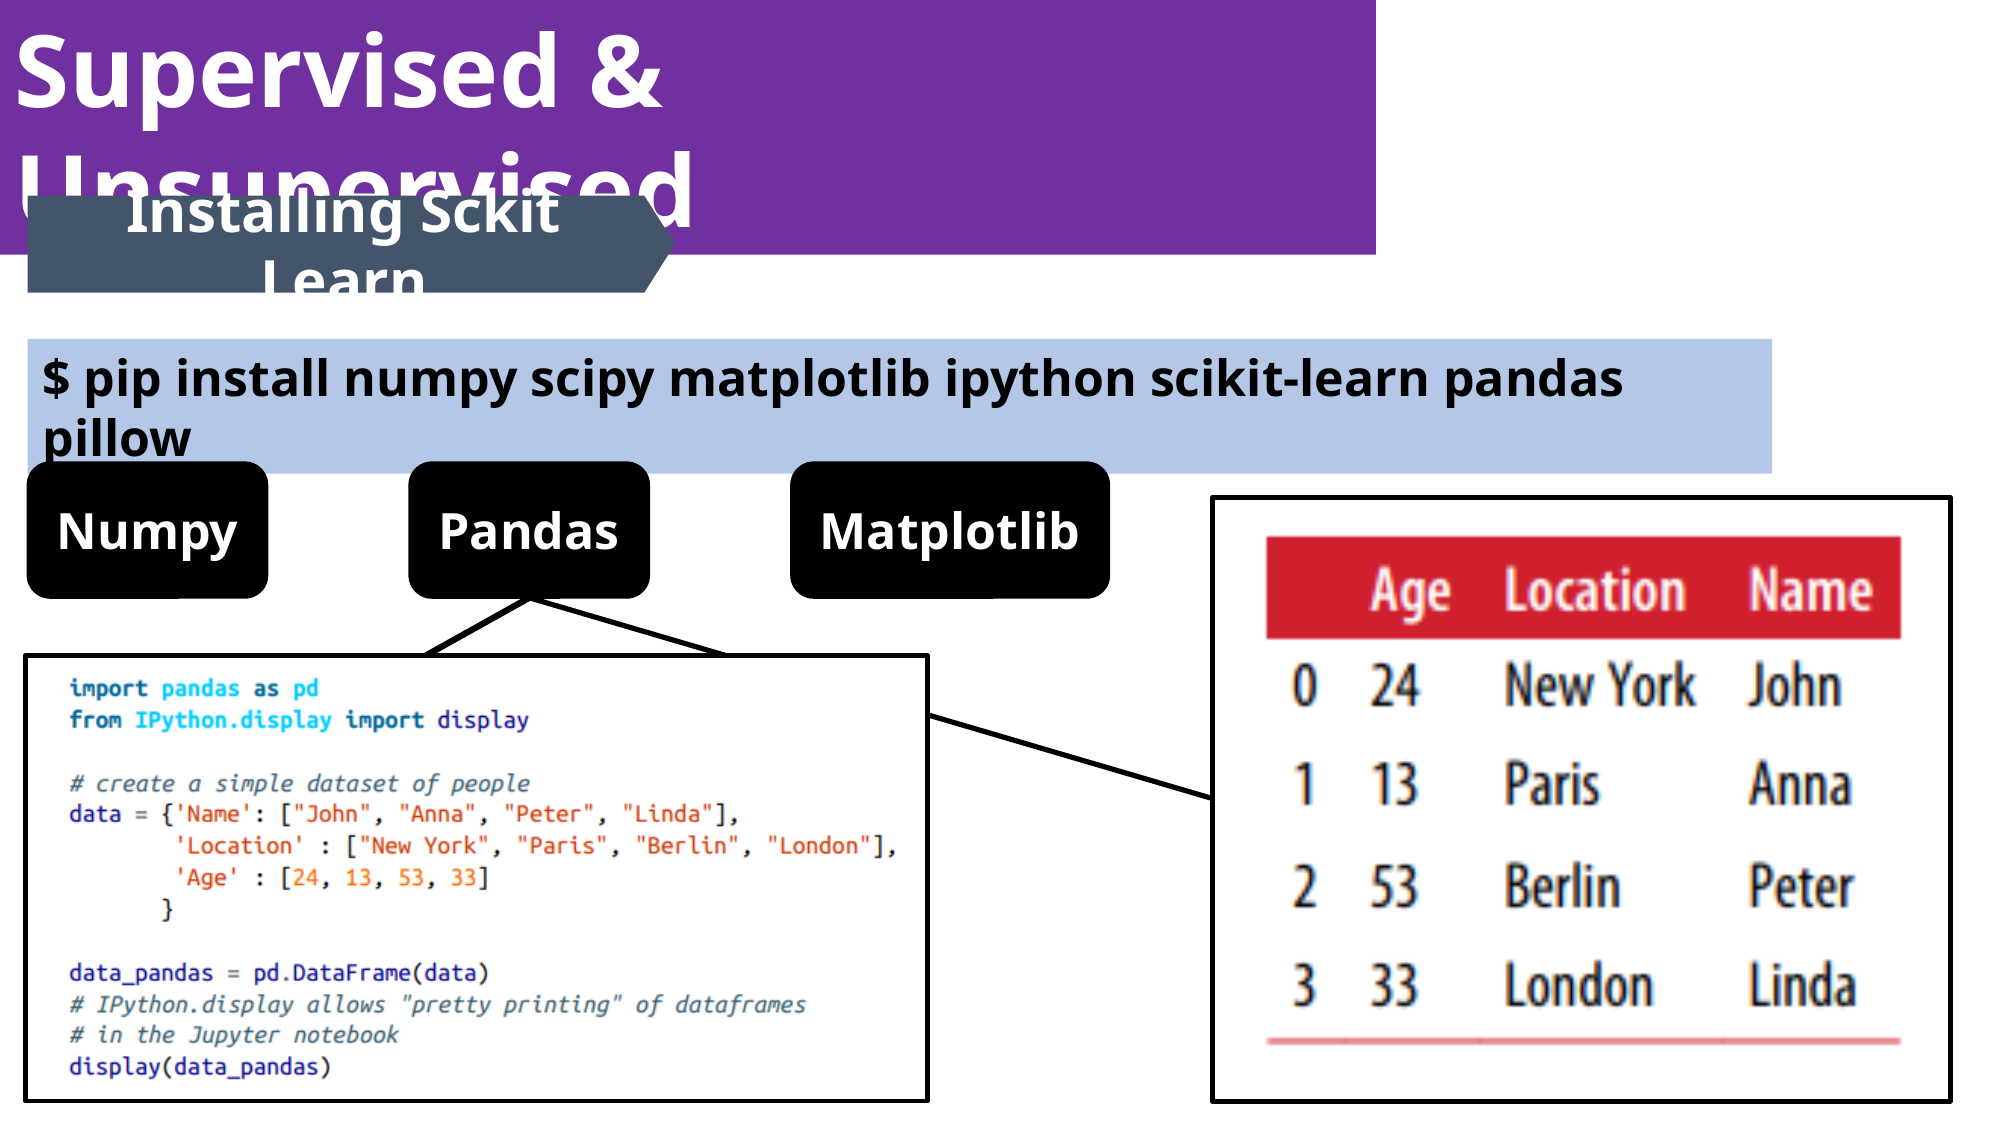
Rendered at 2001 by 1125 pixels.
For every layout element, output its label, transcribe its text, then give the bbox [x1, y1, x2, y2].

picture [27, 657, 926, 1099]
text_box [27, 462, 1110, 597]
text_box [529, 597, 1215, 800]
text_box Installing Sckit Learn [26, 194, 677, 294]
text_box Supervised & Unsupervised [0, 0, 1376, 255]
picture [1215, 499, 1948, 1099]
text_box $ pip install numpy scipy matplotlib ipython scikit-learn pandas pillow [27, 338, 1773, 474]
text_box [27, 597, 529, 657]
